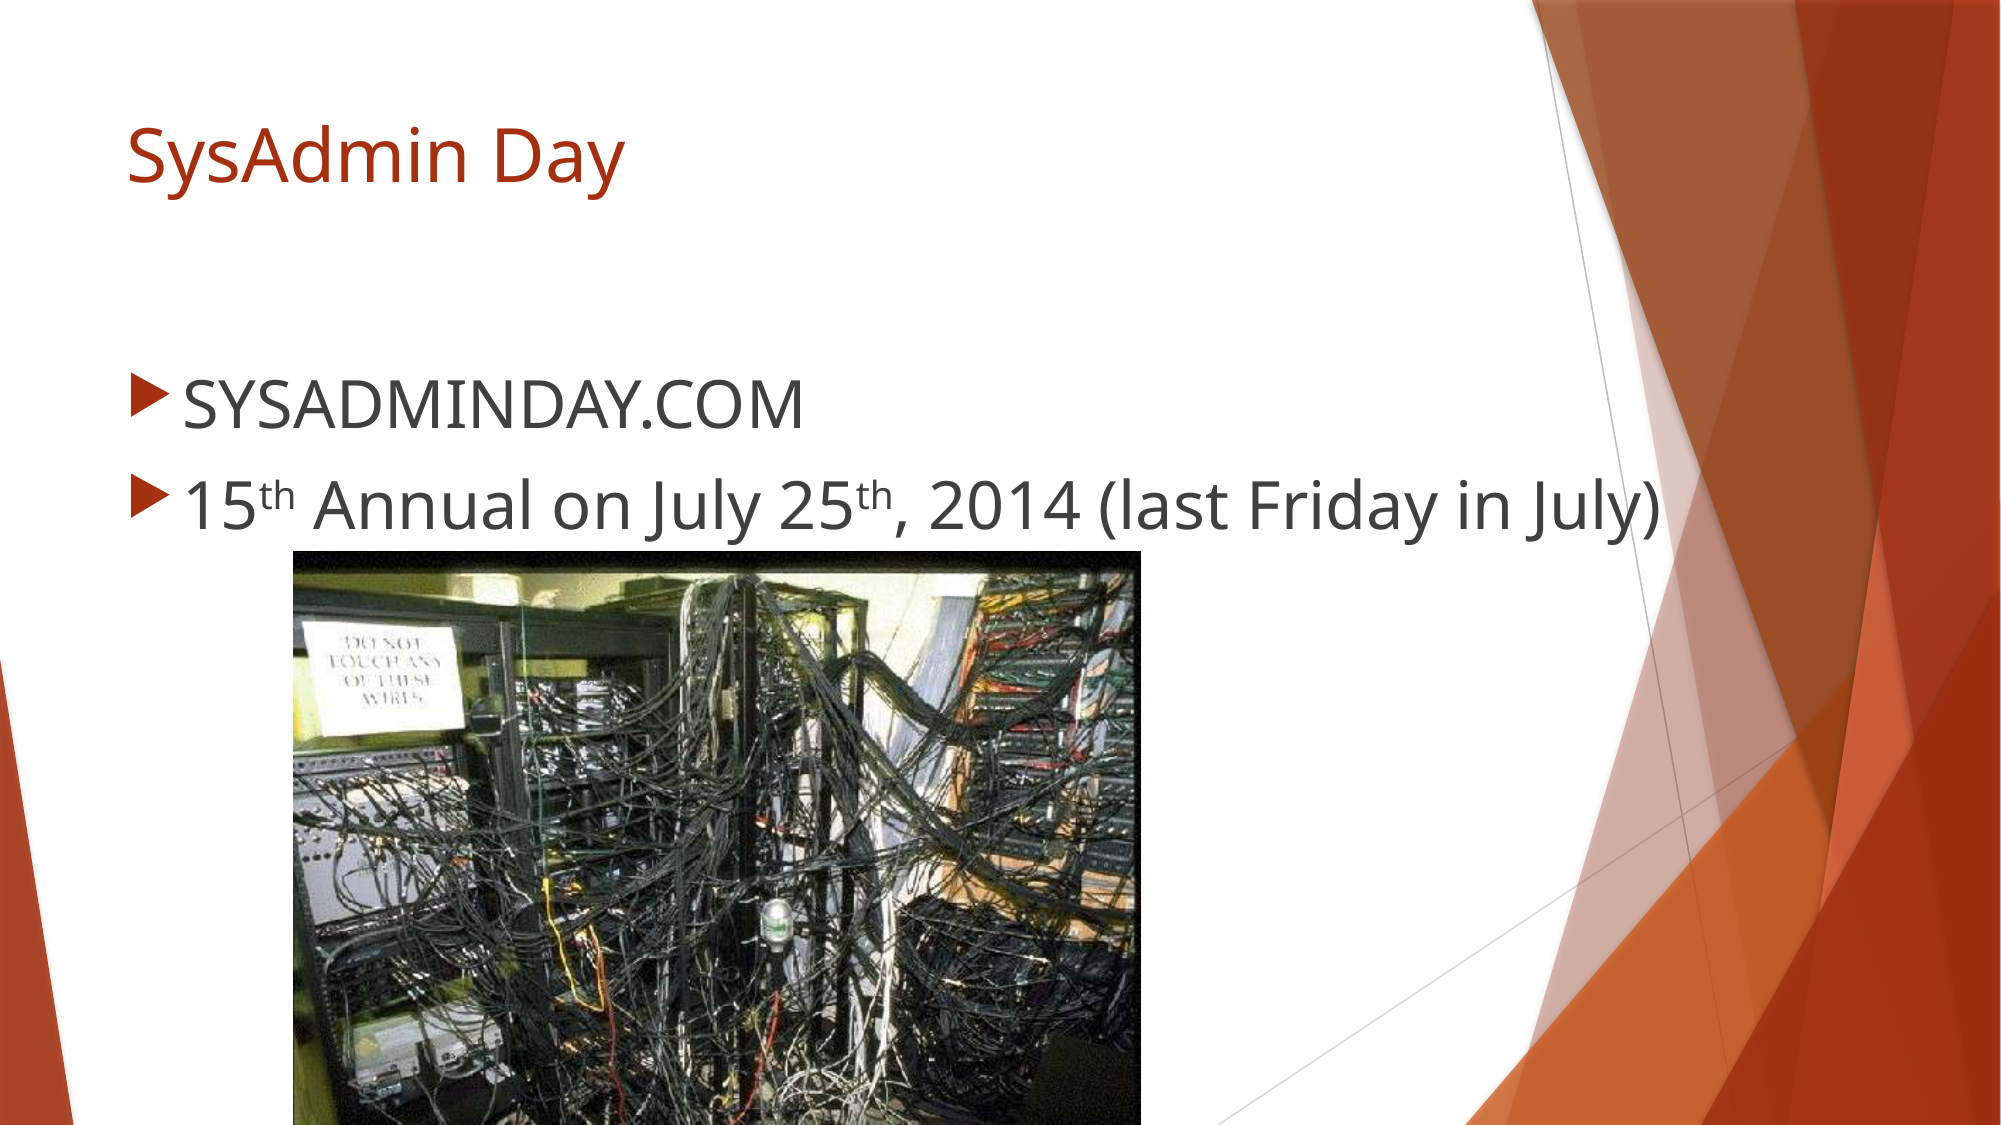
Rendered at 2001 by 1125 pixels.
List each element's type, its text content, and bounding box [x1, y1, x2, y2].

list SYSADMINDAY.COM 15th Annual on July 25th, 2014 (last Friday in July) [111, 354, 1686, 992]
title SysAdmin Day [111, 99, 1522, 317]
picture [292, 550, 1142, 1125]
